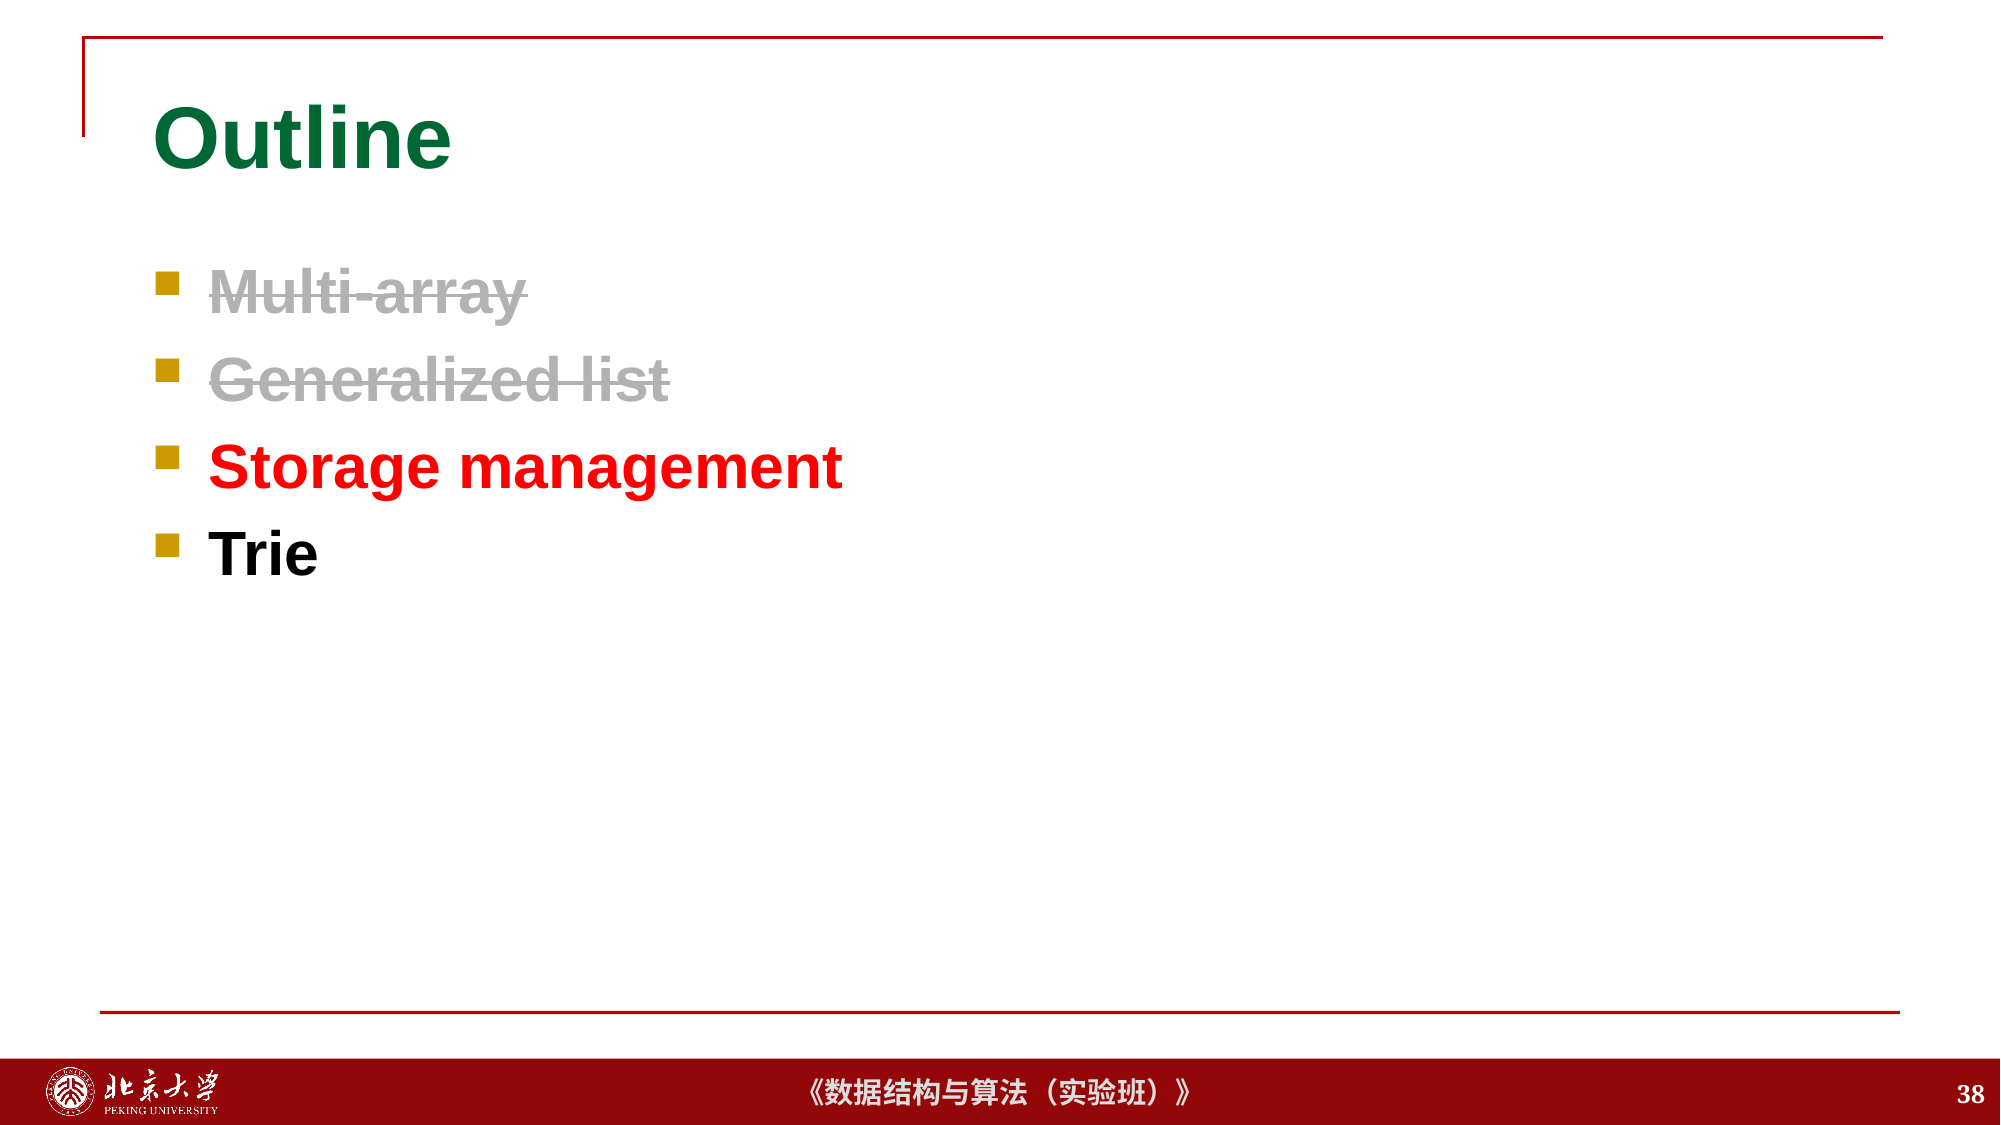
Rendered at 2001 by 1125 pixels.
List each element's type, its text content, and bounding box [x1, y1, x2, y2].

picture [46, 1067, 218, 1116]
title Outline [137, 59, 1863, 209]
slide_number 38 [1550, 1065, 2000, 1125]
list Multi-array Generalized list Storage management Trie [137, 243, 1863, 1017]
